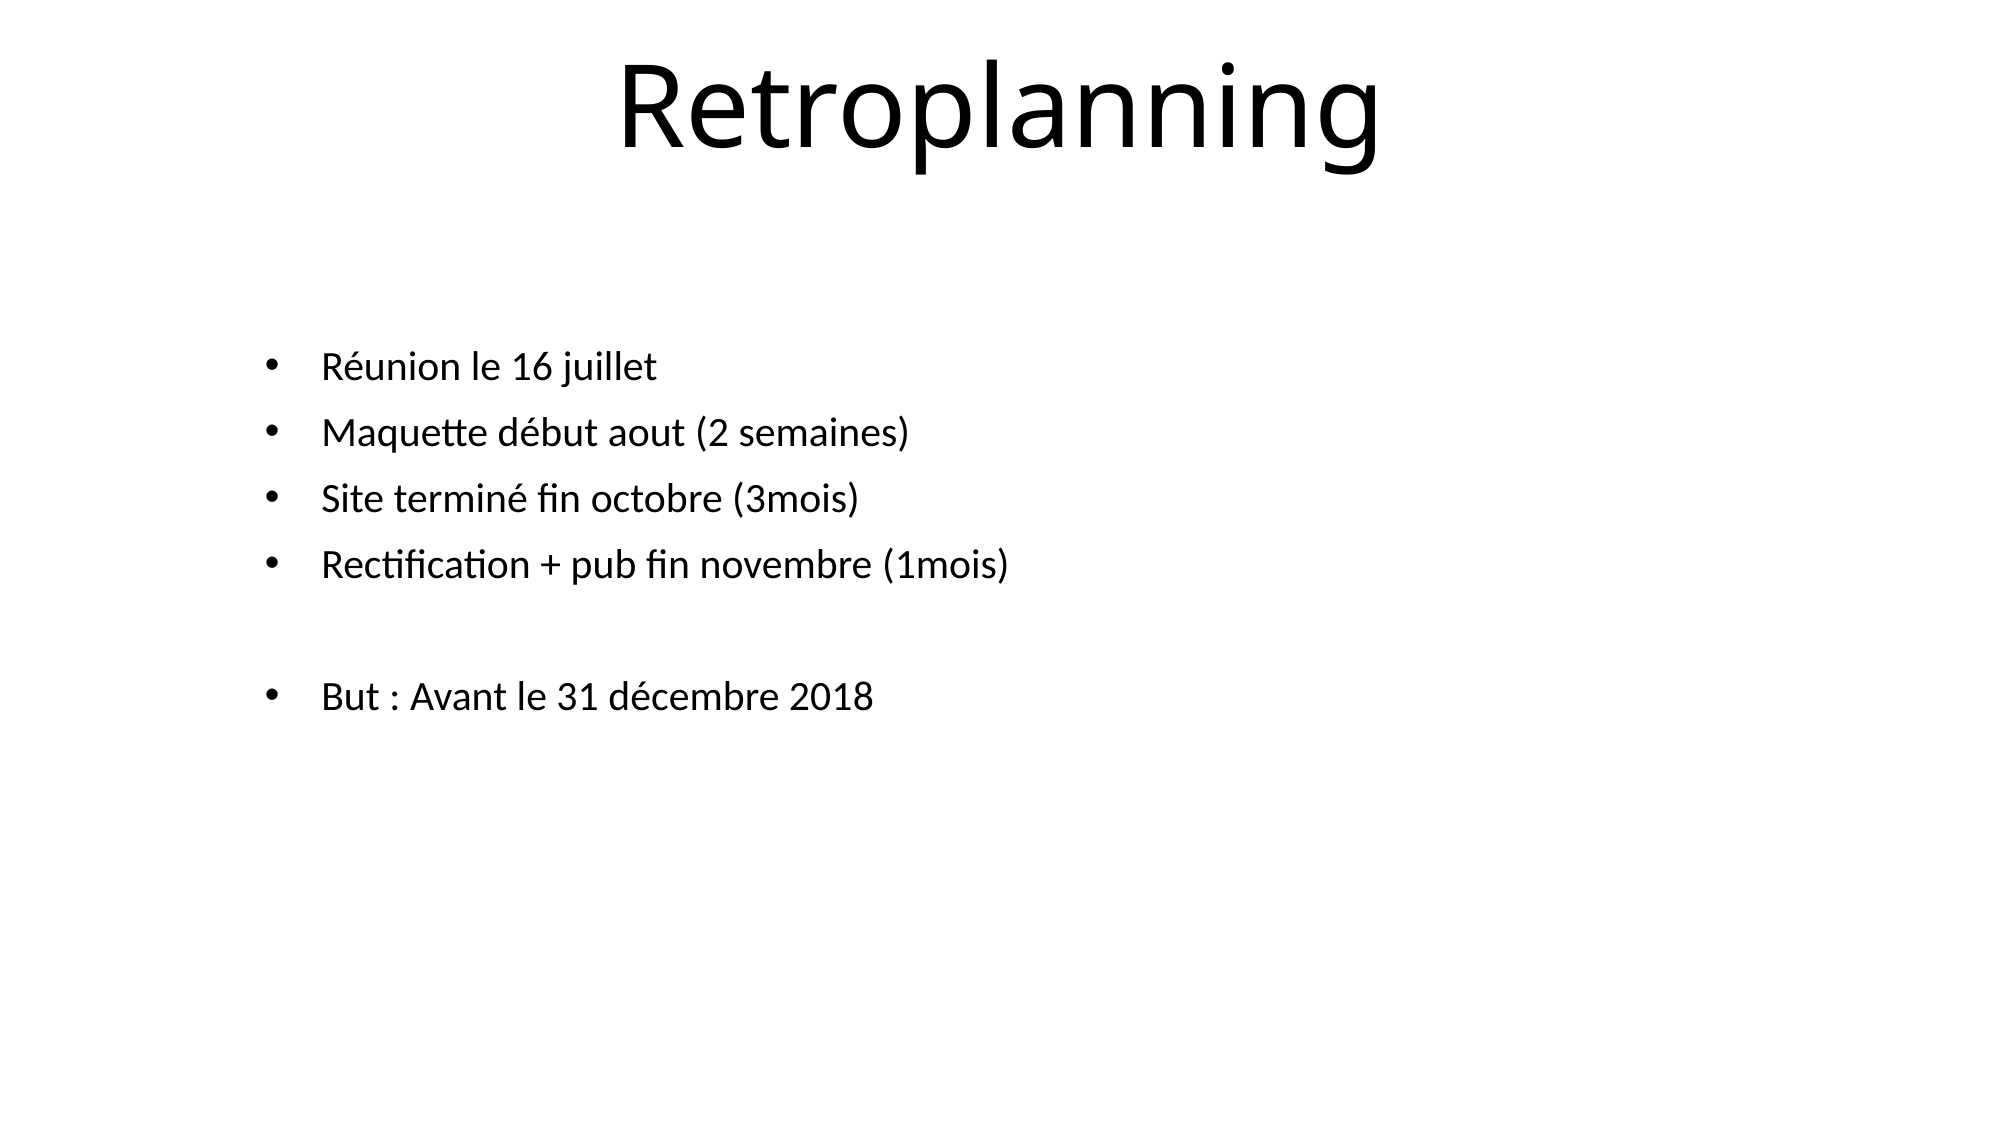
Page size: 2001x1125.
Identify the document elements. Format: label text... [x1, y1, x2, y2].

subtitle Réunion le 16 juillet Maquette début aout (2 semaines) Site terminé fin octobre (3mois) Rectification + pub fin novembre (1mois) But : Avant le 31 décembre 2018 [249, 200, 1750, 863]
title Retroplanning [249, 40, 1750, 180]
